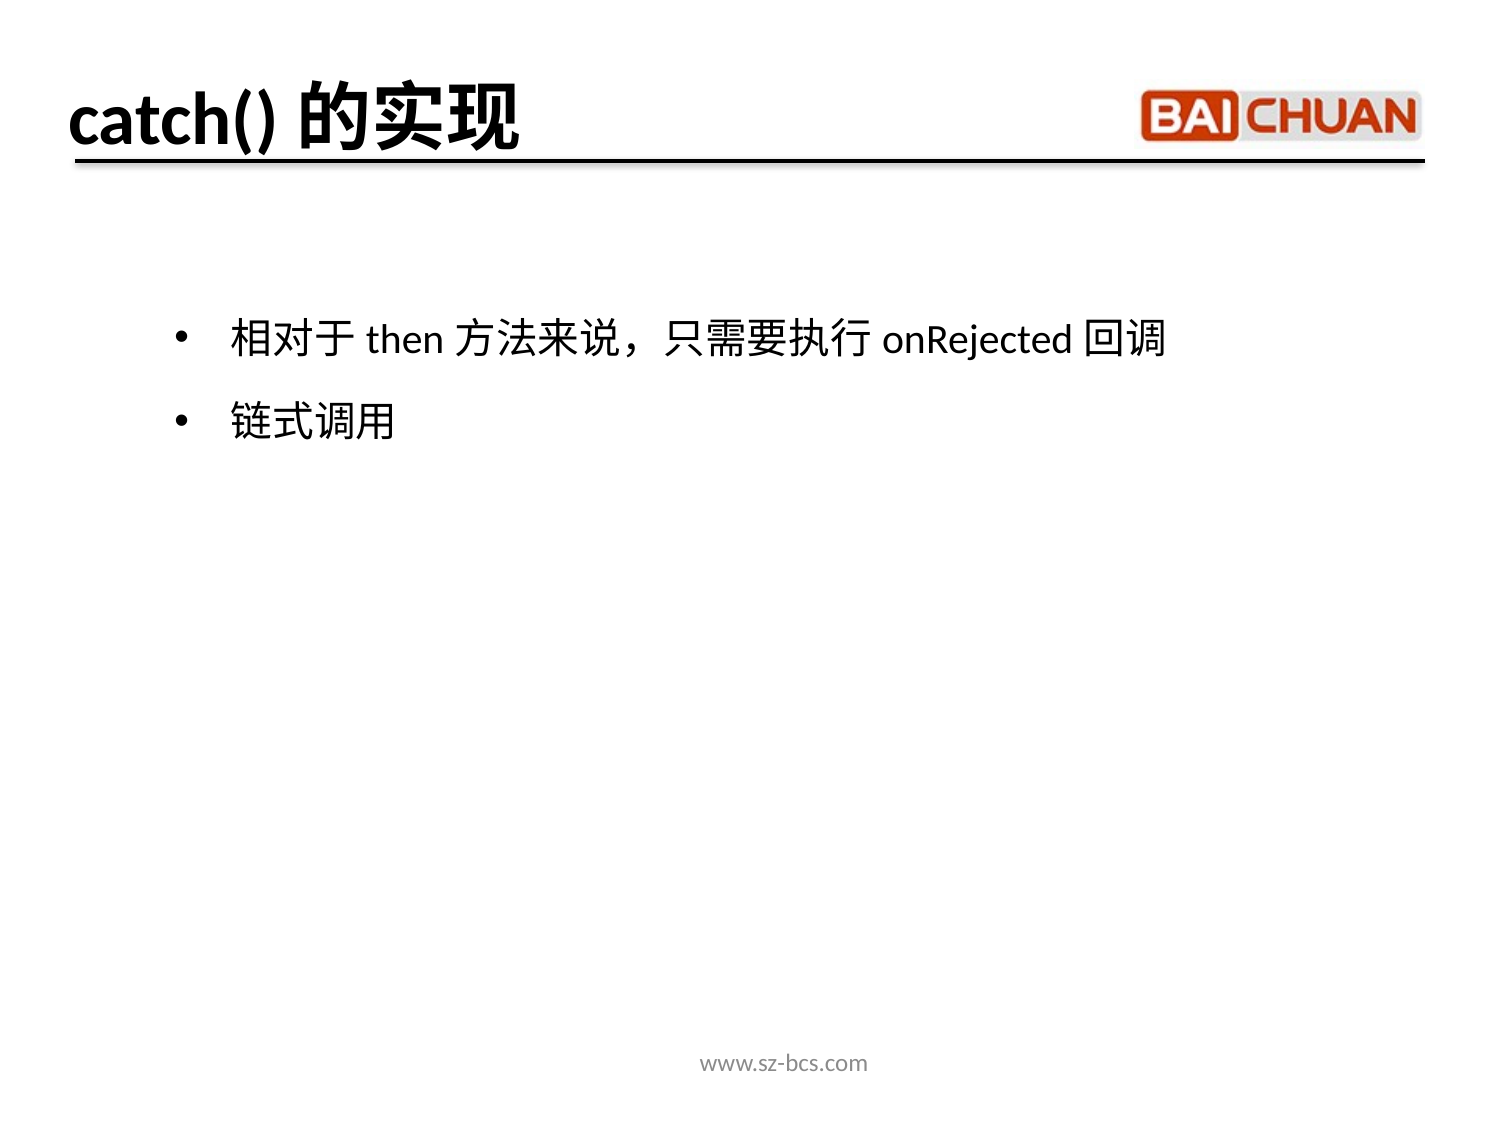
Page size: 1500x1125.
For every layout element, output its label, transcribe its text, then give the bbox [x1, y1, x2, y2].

picture [1134, 79, 1425, 149]
list 相对于then方法来说，只需要执行onRejected回调 链式调用 [159, 278, 1447, 1000]
footer www.sz-bcs.com [546, 1031, 1022, 1092]
title catch()的实现 [53, 19, 780, 211]
